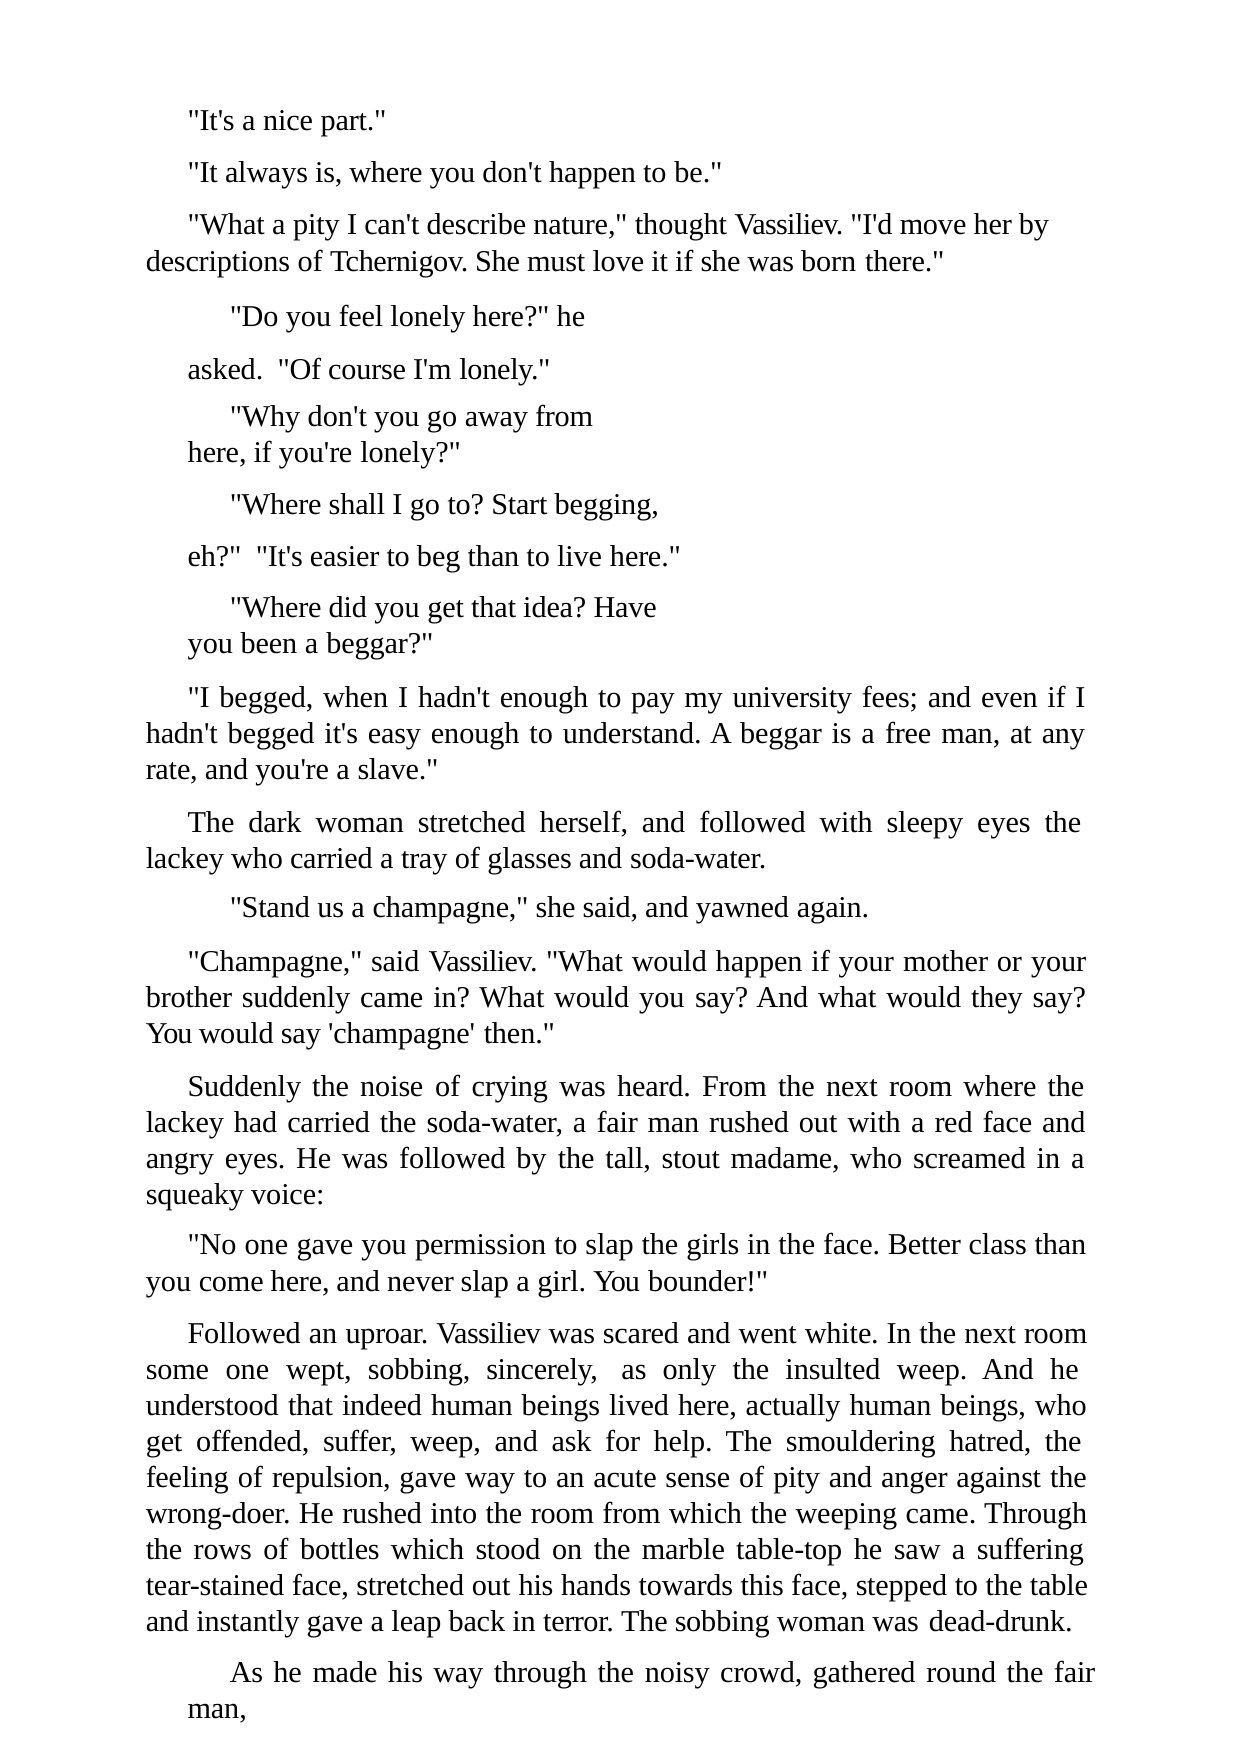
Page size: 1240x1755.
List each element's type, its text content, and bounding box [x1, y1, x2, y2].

text_box "It's a nice part." "It always is, where you don't happen to be." "What a pity I can't describe nature," thought Vassiliev. "I'd move her by descriptions of Tchernigov. She must love it if she was born there." "Do you feel lonely here?" he asked. "Of course I'm lonely." "Why don't you go away from here, if you're lonely?" "Where shall I go to? Start begging, eh?" "It's easier to beg than to live here." "Where did you get that idea? Have you been a beggar?" "I begged, when I hadn't enough to pay my university fees; and even if I hadn't begged it's easy enough to understand. A beggar is a free man, at any rate, and you're a slave." The dark woman stretched herself, and followed with sleepy eyes the lackey who carried a tray of glasses and soda-water. "Stand us a champagne," she said, and yawned again. "Champagne," said Vassiliev. "What would happen if your mother or your brother suddenly came in? What would you say? And what would they say? You would say 'champagne' then." Suddenly the noise of crying was heard. From the next room where the lackey had carried the soda-water, a fair man rushed out with a red face and angry eyes. He was followed by the tall, stout madame, who screamed in a squeaky voice: "No one gave you permission to slap the girls in the face. Better class than you come here, and never slap a girl. You bounder!" Followed an uproar. Vassiliev was scared and went white. In the next room some one wept, sobbing, sincerely, as only the insulted weep. And he understood that indeed human beings lived here, actually human beings, who get offended, suffer, weep, and ask for help. The smouldering hatred, the feeling of repulsion, gave way to an acute sense of pity and anger against the wrong-doer. He rushed into the room from which the weeping came. Through the rows of bottles which stood on the marble table-top he saw a suffering tear-stained face, stretched out his hands towards this face, stepped to the table and instantly gave a leap back in terror. The sobbing woman was dead-drunk. As he made his way through the noisy crowd, gathered round the fair man, [143, 81, 1097, 1725]
